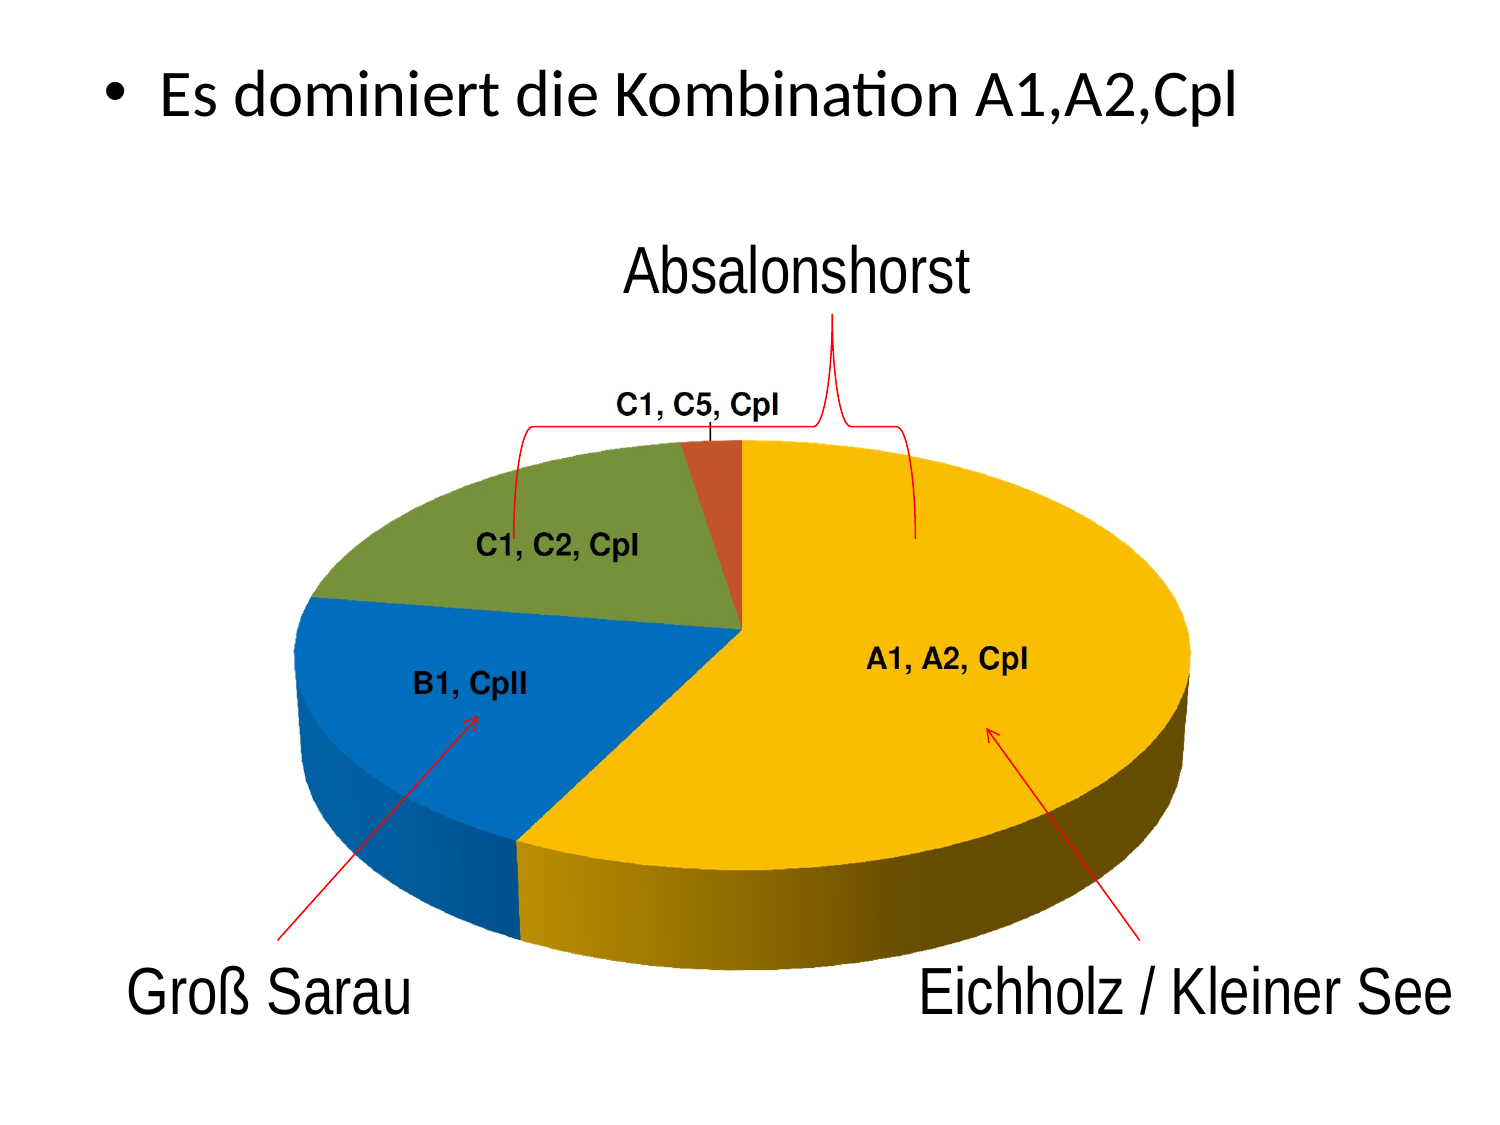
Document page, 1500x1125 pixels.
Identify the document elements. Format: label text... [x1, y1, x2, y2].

list Es dominiert die Kombination A1,A2,Cpl [88, 42, 1439, 786]
text_box Groß Sarau [112, 940, 526, 1036]
text_box Eichholz / Kleiner See [903, 940, 1500, 1036]
picture [265, 361, 1223, 983]
text_box Absalonshorst [608, 219, 1105, 315]
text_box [985, 727, 1140, 941]
text_box [829, 315, 835, 360]
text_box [277, 715, 479, 941]
